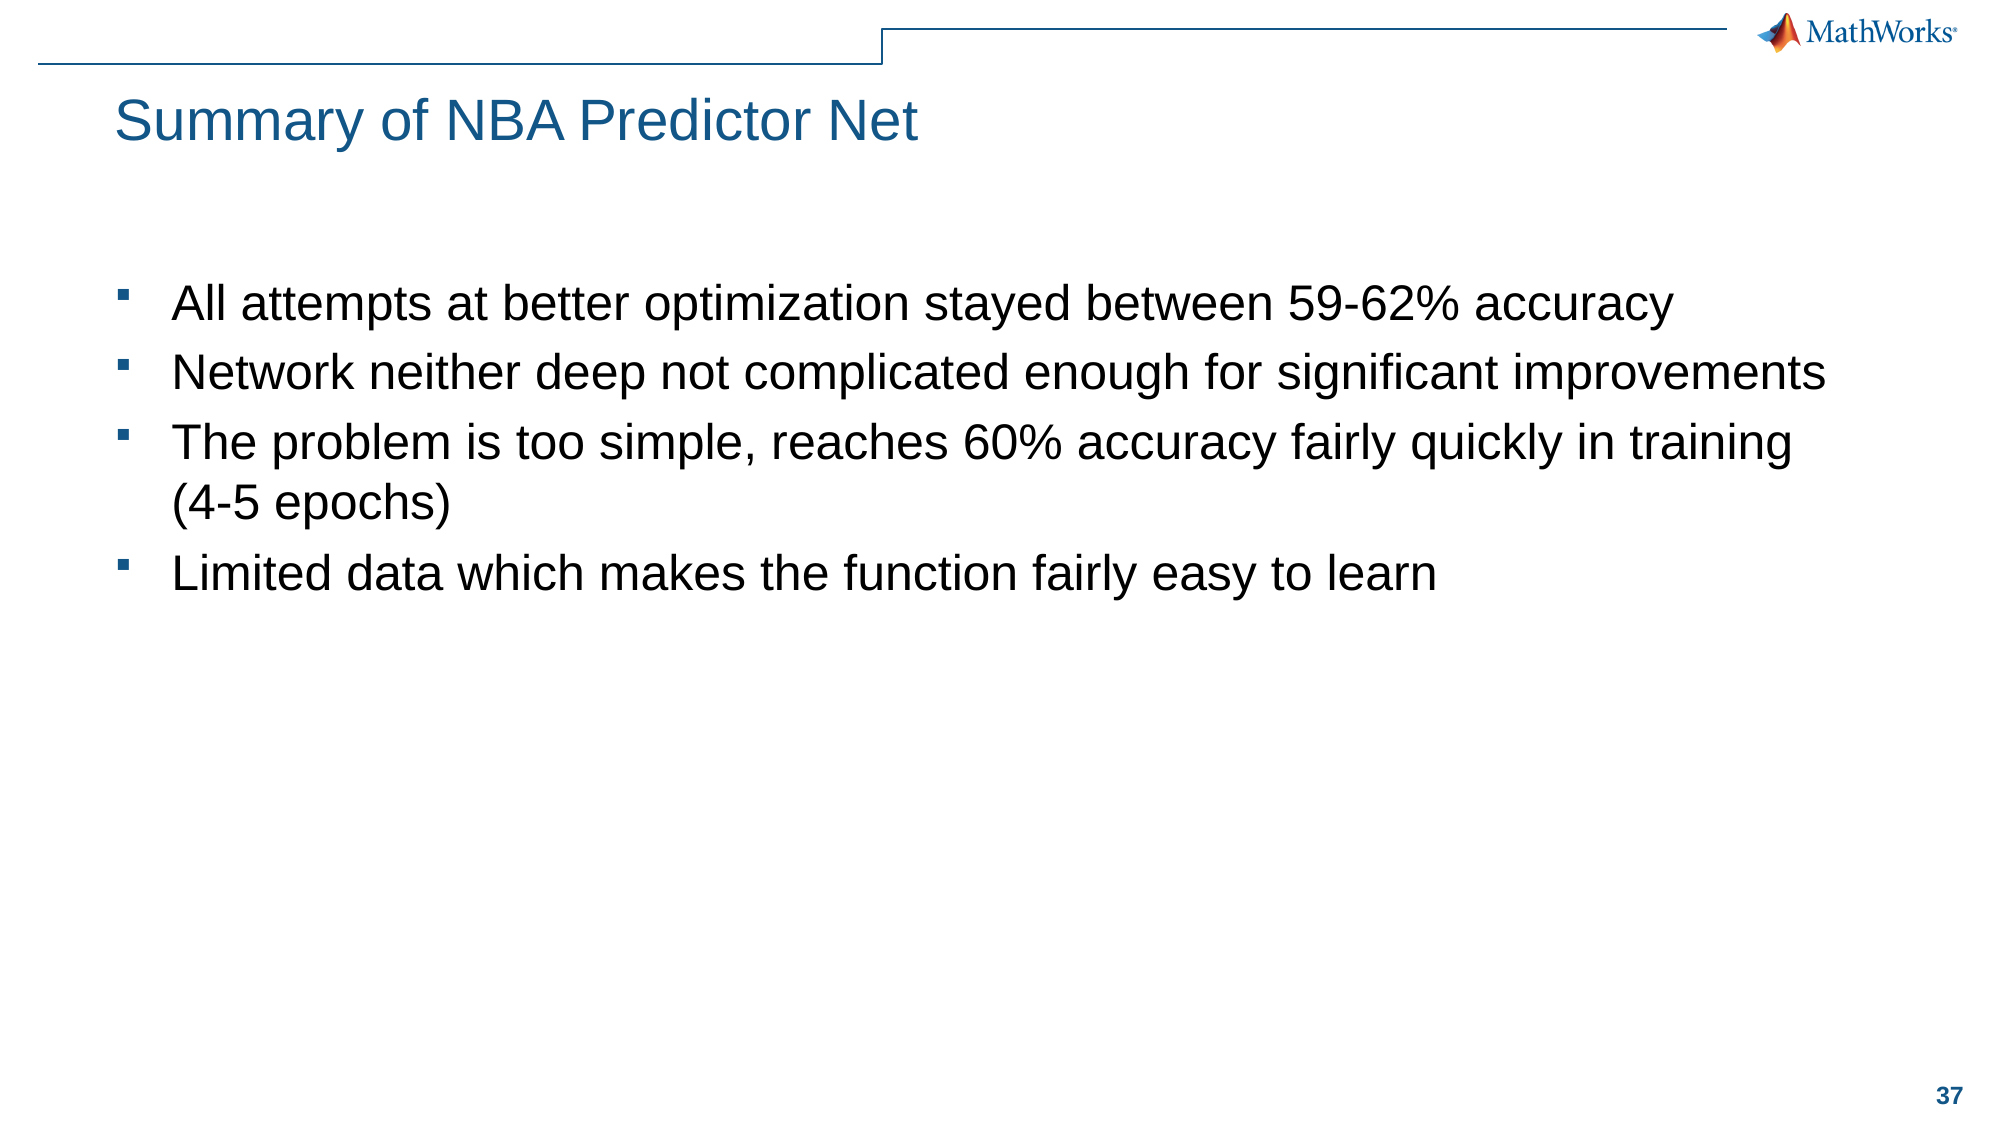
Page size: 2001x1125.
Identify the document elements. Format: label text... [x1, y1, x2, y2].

picture [1751, 3, 1970, 63]
list All attempts at better optimization stayed between 59-62% accuracy Network neither deep not complicated enough for significant improvements The problem is too simple, reaches 60% accuracy fairly quickly in training (4-5 epochs) Limited data which makes the function fairly easy to learn [99, 262, 1867, 1025]
title Summary of NBA Predictor Net [99, 75, 1867, 238]
